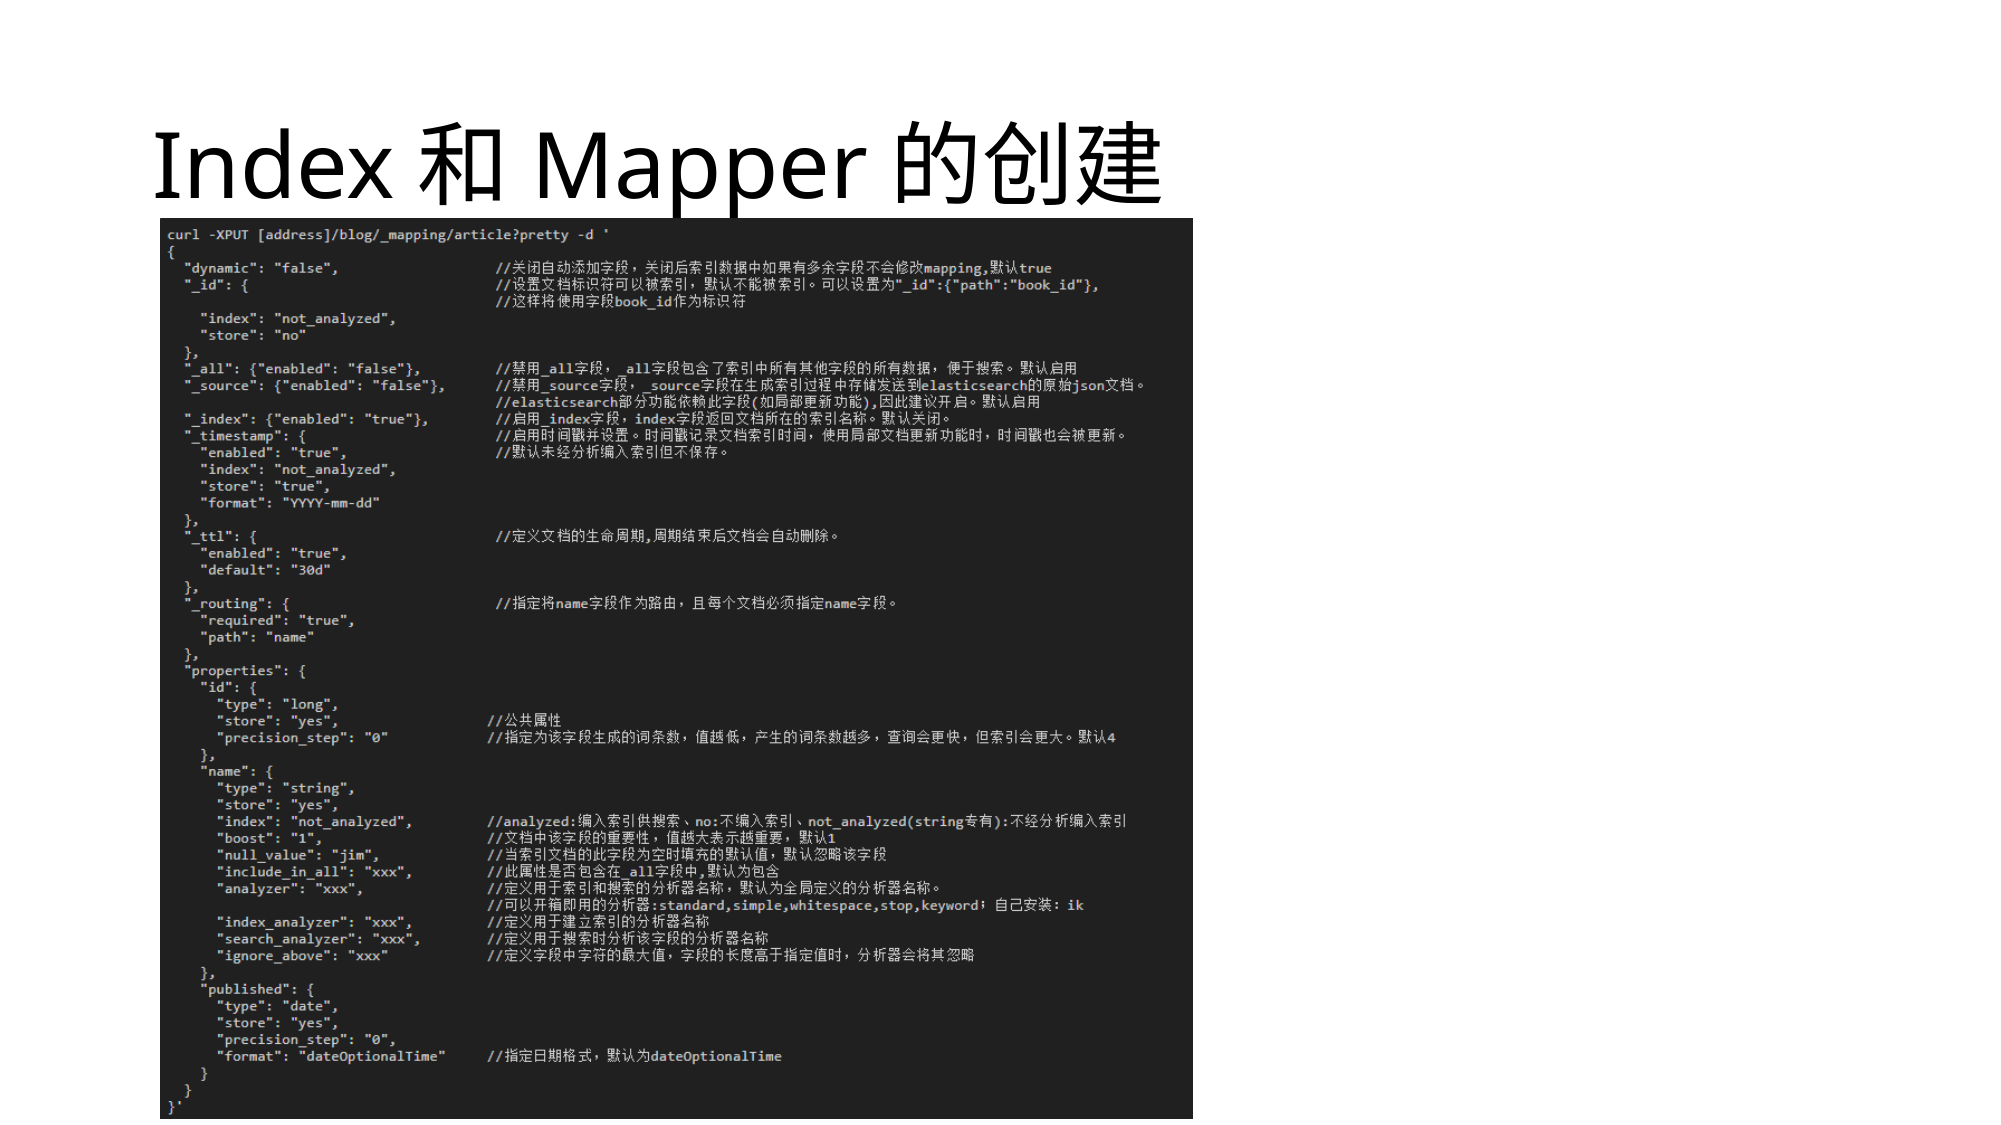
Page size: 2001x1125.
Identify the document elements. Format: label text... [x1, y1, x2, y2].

title Index和Mapper的创建 [137, 59, 1863, 278]
picture [160, 218, 1193, 1119]
